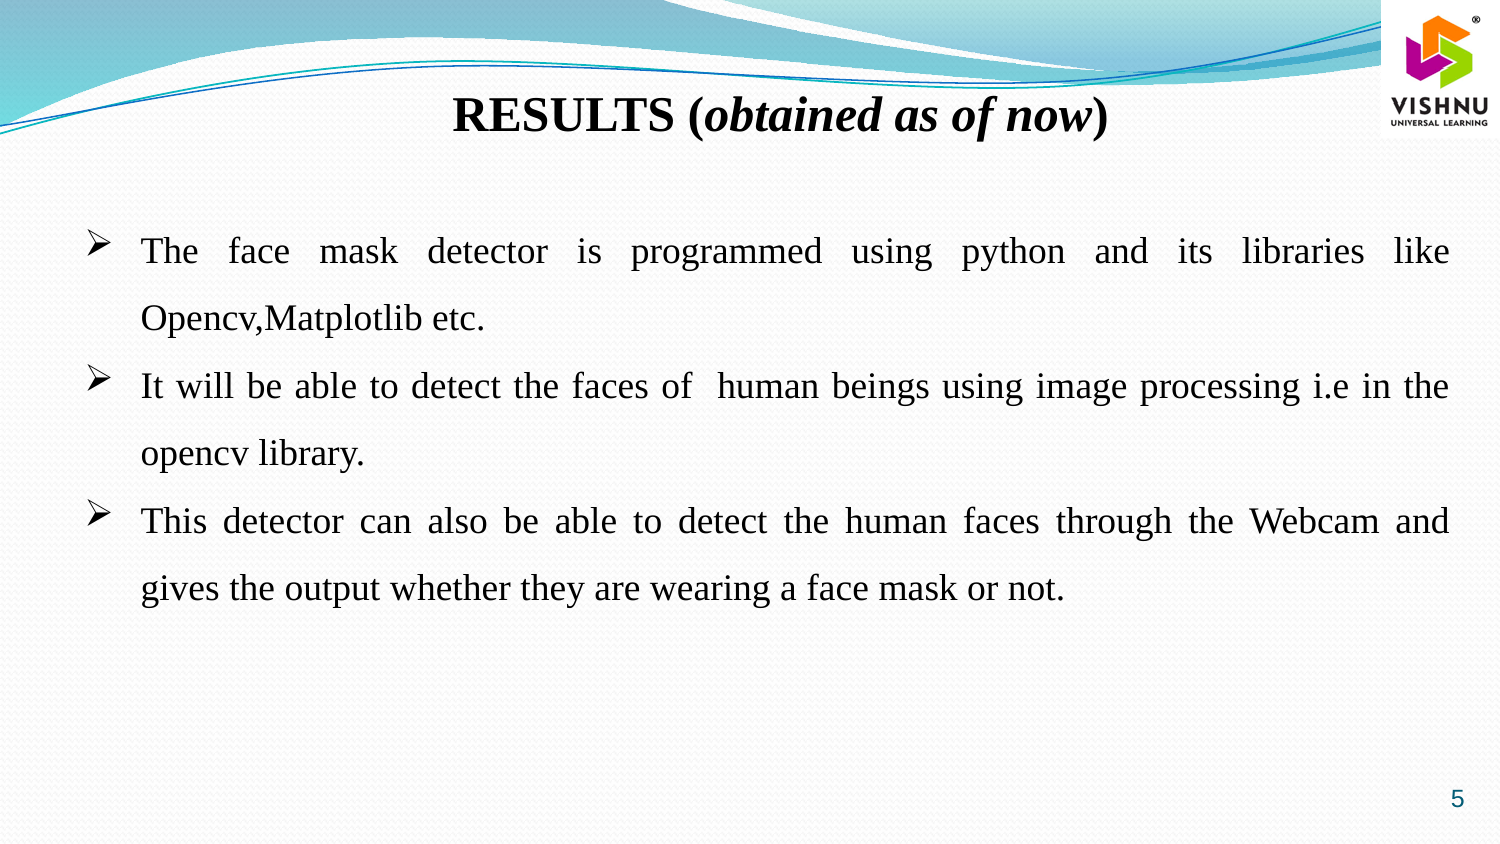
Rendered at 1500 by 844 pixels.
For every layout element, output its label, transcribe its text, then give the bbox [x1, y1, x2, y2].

slide_number 5 [1389, 764, 1480, 830]
list The face mask detector is programmed using python and its libraries like Opencv,Matplotlib etc. It will be able to detect the faces of human beings using image processing i.e in the opencv library. This detector can also be able to detect the human faces through the Webcam and gives the output whether they are wearing a face mask or not. [50, 143, 1467, 817]
picture [1381, 0, 1500, 138]
title RESULTS (obtained as of now) [74, 66, 1374, 134]
